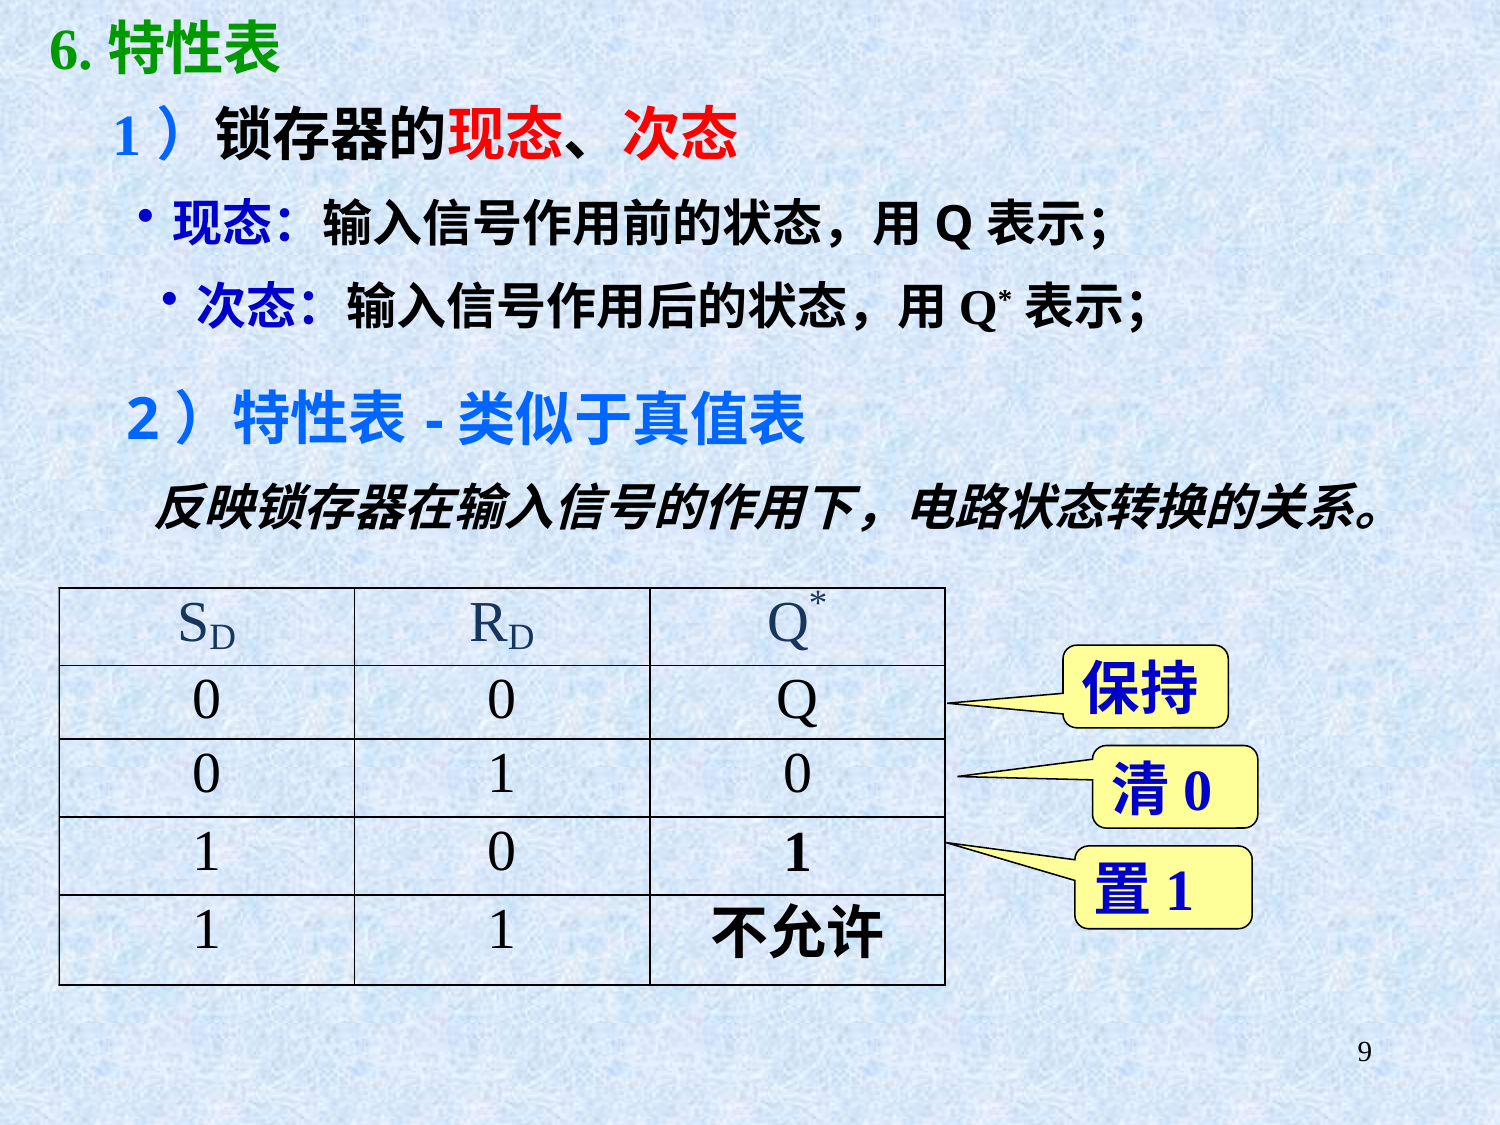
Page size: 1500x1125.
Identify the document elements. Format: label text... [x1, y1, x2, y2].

text_box 保持 [1007, 645, 1229, 728]
text_box 2）特性表 [112, 373, 491, 459]
text_box 置1 [1007, 845, 1253, 929]
text_box 6.特性表 [34, 3, 431, 89]
text_box 反映锁存器在输入信号的作用下，电路状态转换的关系。 [139, 467, 1419, 543]
text_box -类似于真值表 [410, 374, 973, 460]
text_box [58, 586, 1002, 1025]
text_box 1）锁存器的现态、次态 [98, 90, 754, 175]
picture [0, 0, 1500, 1125]
text_box 现态：输入信号作用前的状态，用Q表示； [122, 184, 1151, 260]
slide_number 9 [1074, 1024, 1388, 1101]
text_box 清0 [1007, 745, 1258, 829]
text_box 次态：输入信号作用后的状态，用Q*表示； [146, 267, 1190, 342]
